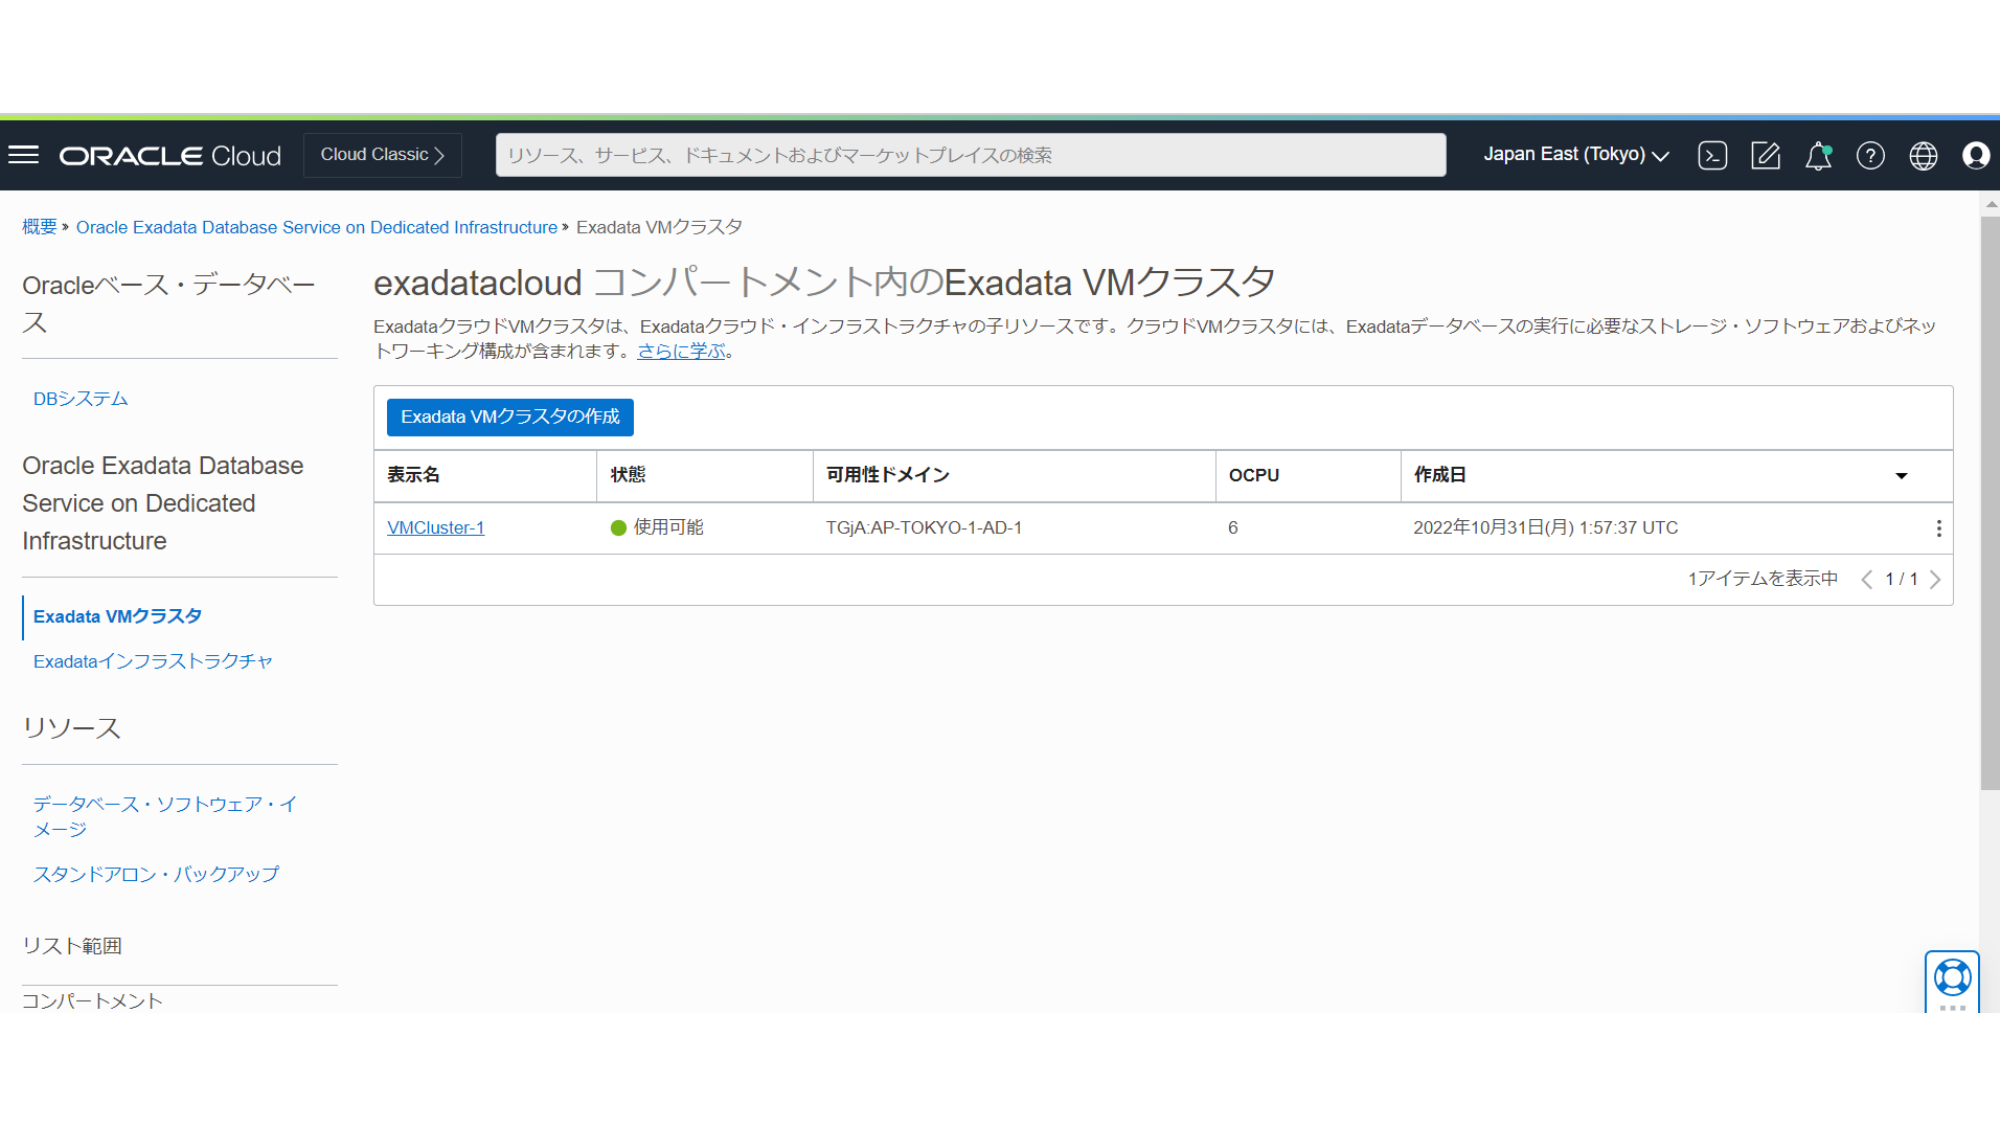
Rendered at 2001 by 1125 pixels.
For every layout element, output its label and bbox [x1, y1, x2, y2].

picture [0, 112, 2000, 1013]
